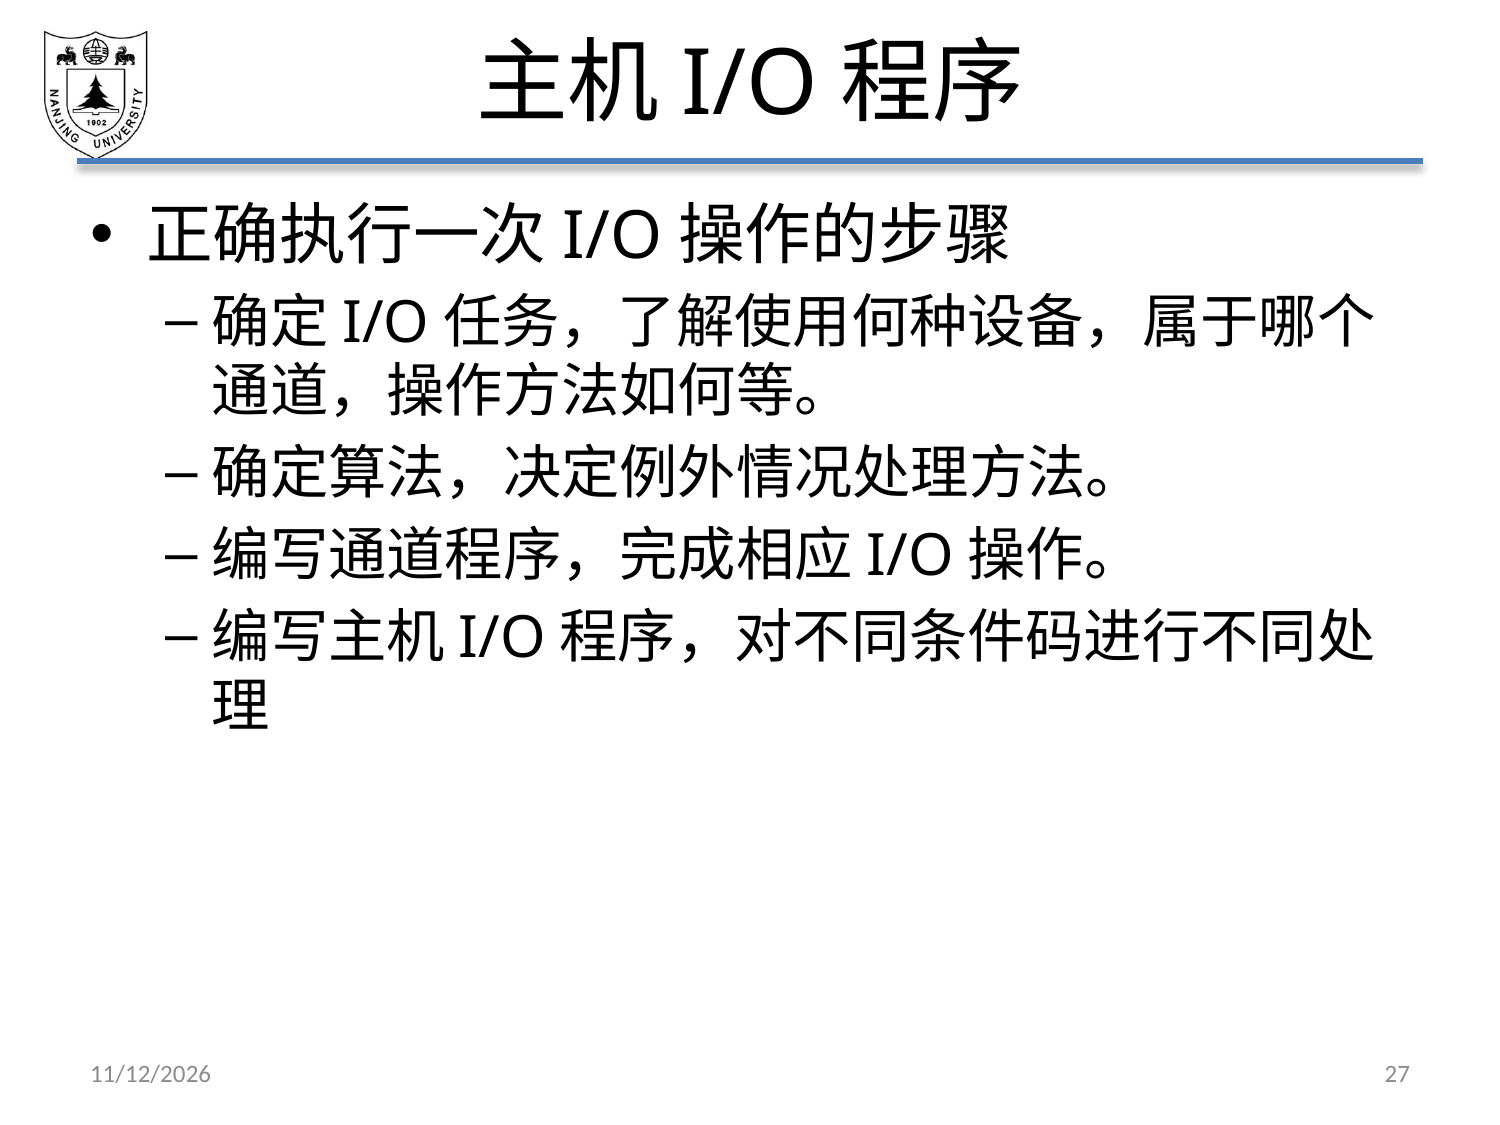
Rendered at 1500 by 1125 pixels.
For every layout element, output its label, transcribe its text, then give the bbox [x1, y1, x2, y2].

list 正确执行一次I/O操作的步骤 确定I/O任务，了解使用何种设备，属于哪个通道，操作方法如何等。 确定算法，决定例外情况处理方法。 编写通道程序，完成相应I/O操作。 编写主机I/O程序，对不同条件码进行不同处理 [75, 184, 1425, 1005]
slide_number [75, 1042, 425, 1103]
picture [41, 30, 75, 161]
slide_number 27 [1074, 1042, 1425, 1103]
title 主机I/O程序 [75, 0, 1425, 161]
